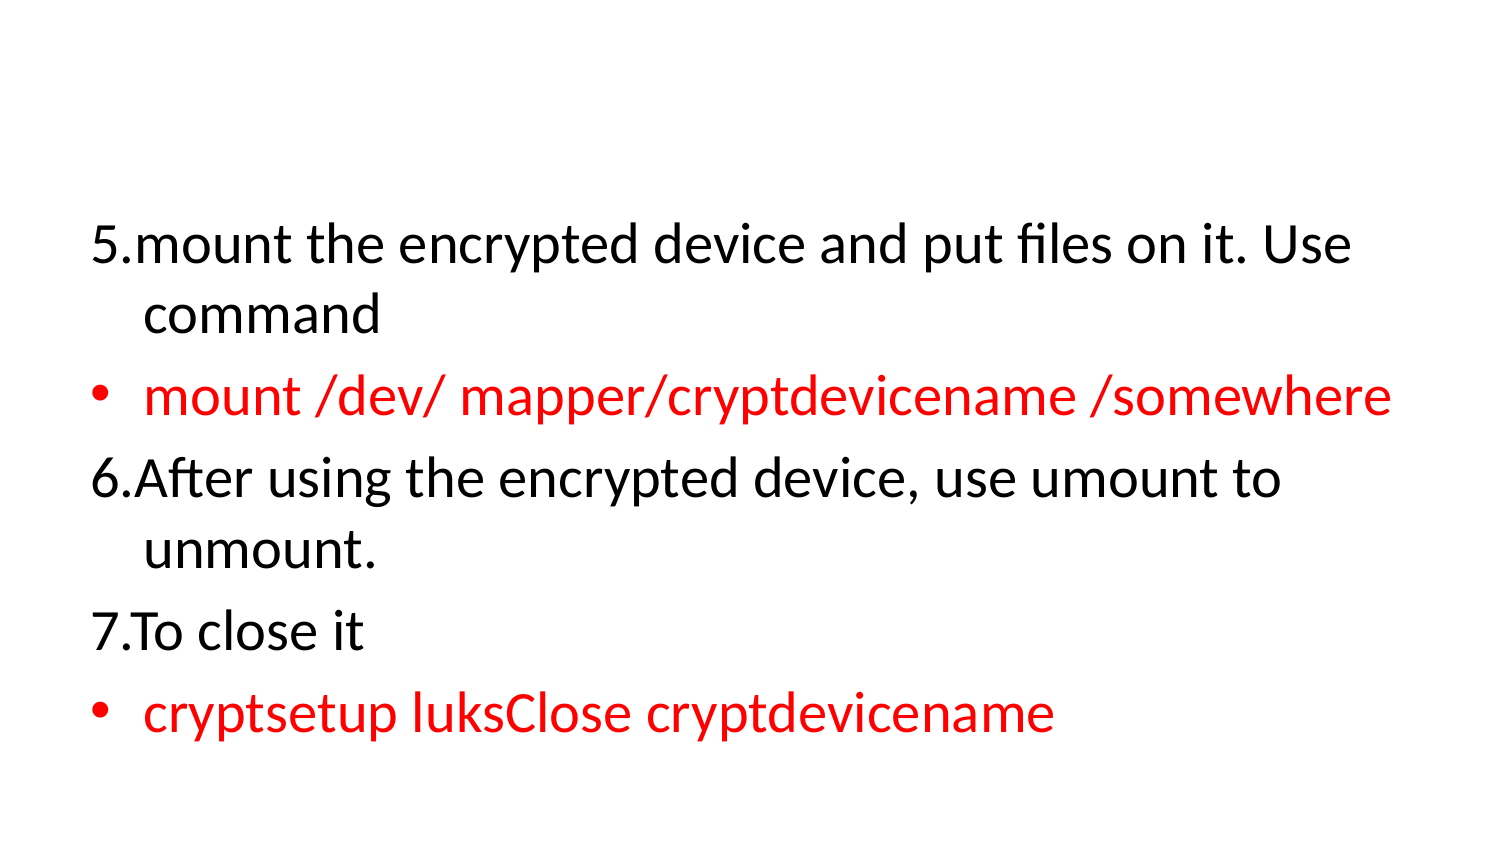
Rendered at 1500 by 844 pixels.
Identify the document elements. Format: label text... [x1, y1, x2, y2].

list 5.mount the encrypted device and put files on it. Use command mount /dev/ mapper/cryptdevicename /somewhere 6.After using the encrypted device, use umount to unmount. 7.To close it cryptsetup luksClose cryptdevicename [75, 196, 1425, 754]
